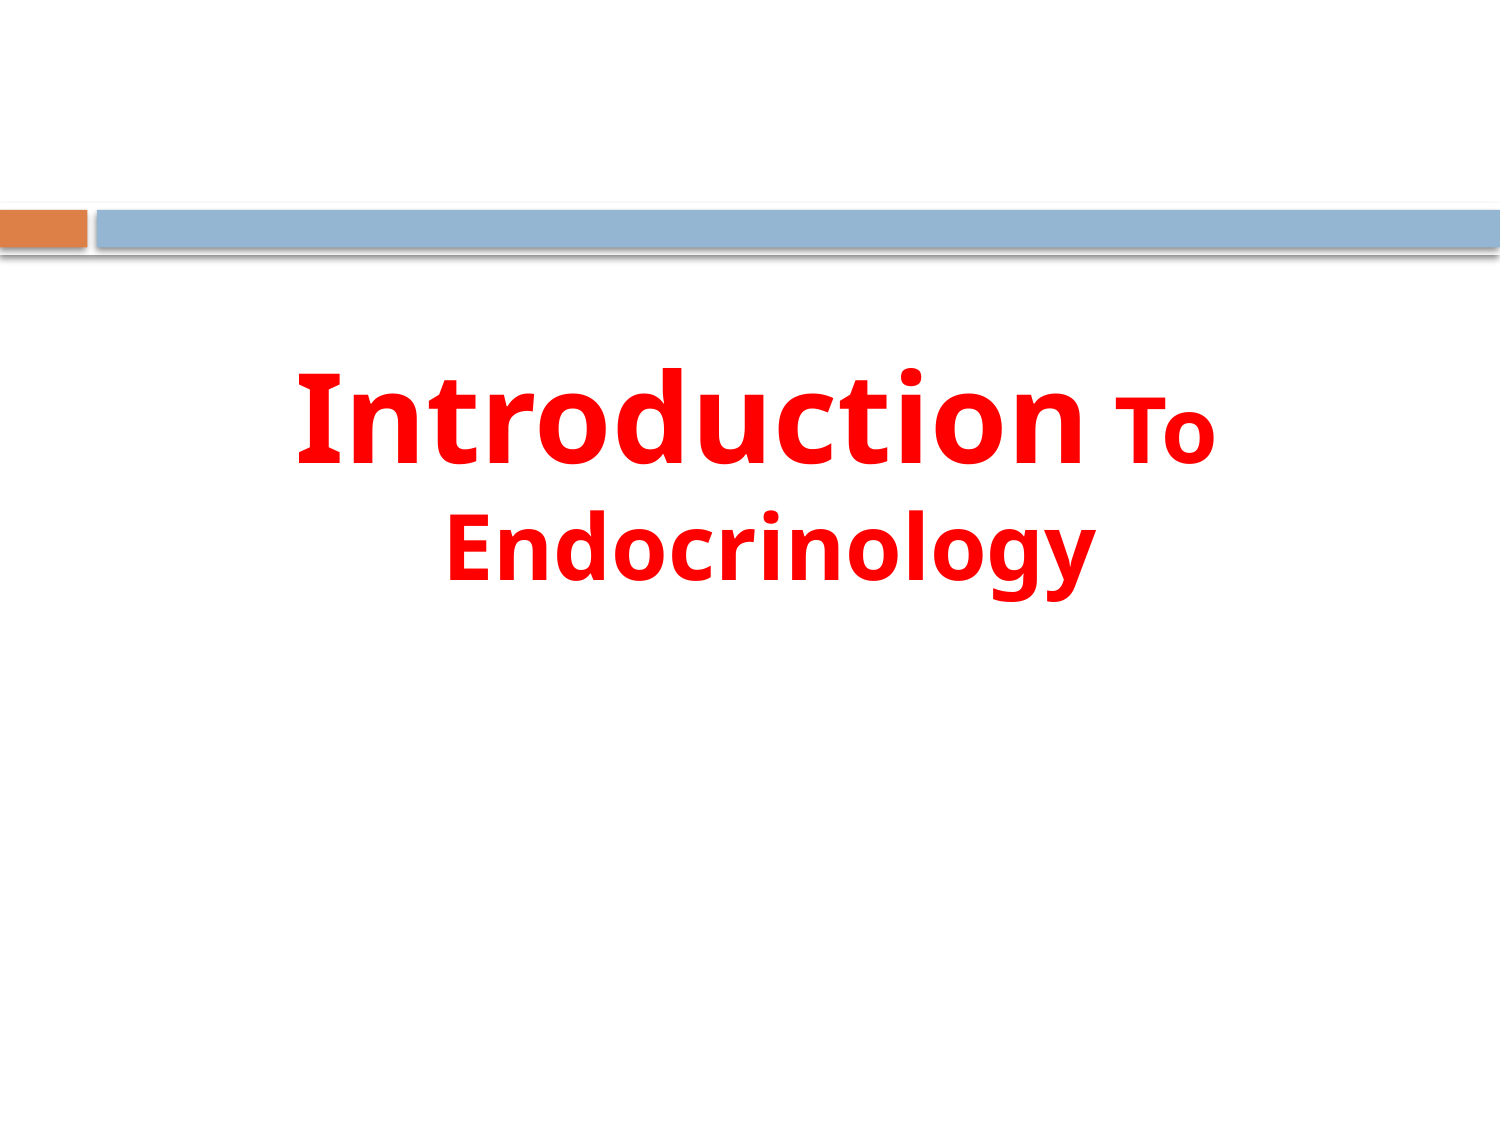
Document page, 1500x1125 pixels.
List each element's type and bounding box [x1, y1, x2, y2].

list [29, 281, 1500, 1125]
